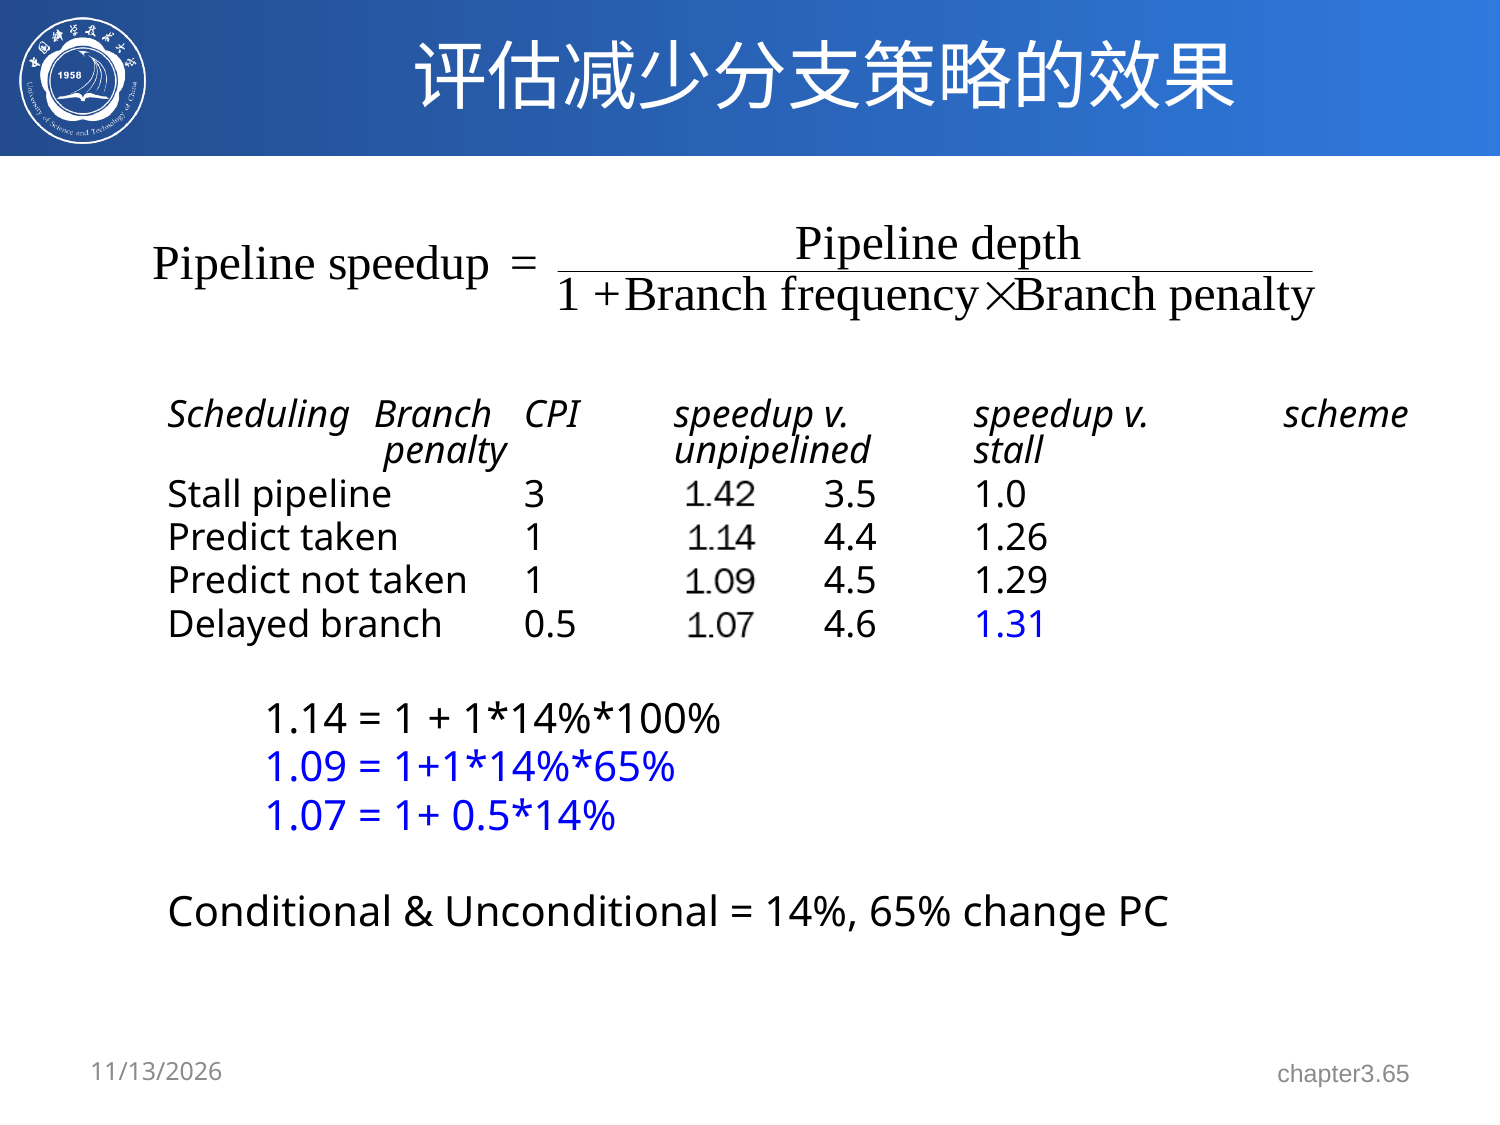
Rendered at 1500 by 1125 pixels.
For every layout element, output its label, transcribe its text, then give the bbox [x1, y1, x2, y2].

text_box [149, 224, 1322, 326]
slide_number chapter3.65 [1074, 1042, 1425, 1103]
title 评估减少分支策略的效果 [150, 0, 1500, 148]
list Scheduling Branch CPI speedup v. speedup v. scheme penalty unpipelined stall Stall pipeline 3 3.5 1.0 Predict taken 1 4.4 1.26 Predict not taken 1 4.5 1.29 Delayed branch 0.5 4.6 1.31 1.14 = 1 + 1*14%*100% 1.09 = 1+1*14%*65% 1.07 = 1+ 0.5*14% Conditional & Unconditional = 14%, 65% change PC [152, 391, 1428, 1031]
picture [674, 468, 771, 652]
picture [19, 17, 146, 144]
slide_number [75, 1042, 425, 1103]
